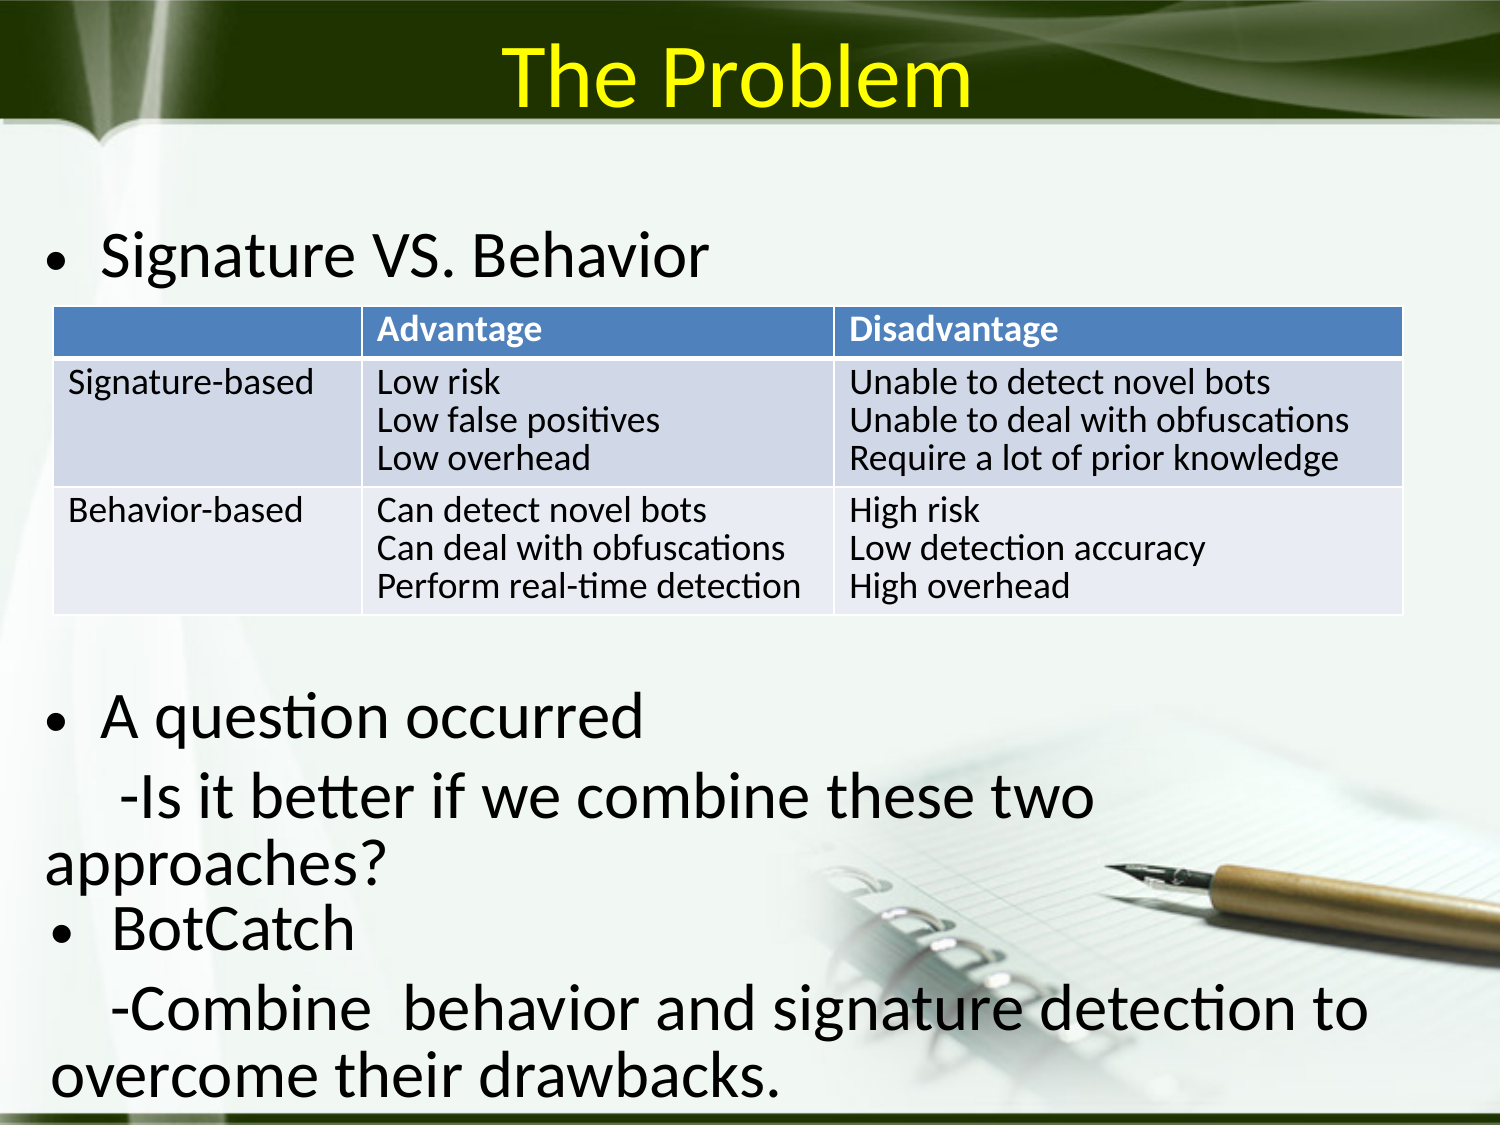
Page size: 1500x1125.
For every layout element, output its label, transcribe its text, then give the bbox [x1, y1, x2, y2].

text_box A question occurred -Is it better if we combine these two approaches? [29, 680, 1447, 913]
text_box [53, 262, 1400, 669]
picture [0, 0, 1500, 1125]
title The Problem [63, 0, 1414, 147]
text_box Signature VS. Behavior [29, 219, 1380, 327]
text_box BotCatch -Combine behavior and signature detection to overcome their drawbacks. [35, 913, 1387, 1125]
